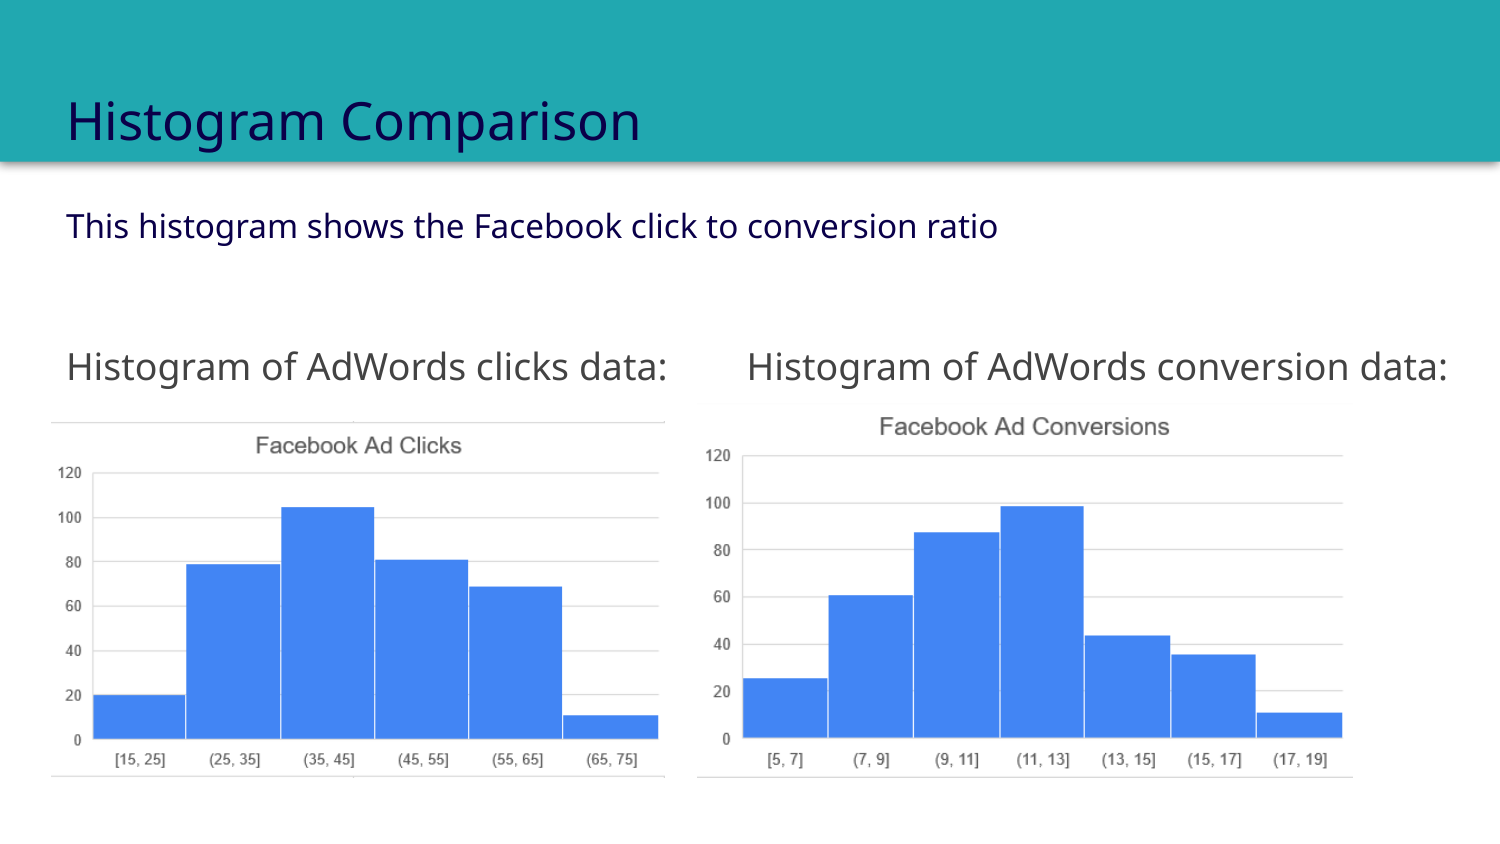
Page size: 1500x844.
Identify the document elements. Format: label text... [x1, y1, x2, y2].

text_box Histogram of AdWords conversion data: [731, 328, 1474, 404]
picture [697, 403, 1353, 779]
picture [50, 421, 665, 779]
text_box Histogram of AdWords clicks data: [51, 328, 698, 404]
text_box This histogram shows the Facebook click to conversion ratio [51, 184, 1449, 261]
title Histogram Comparison [51, 72, 1449, 167]
